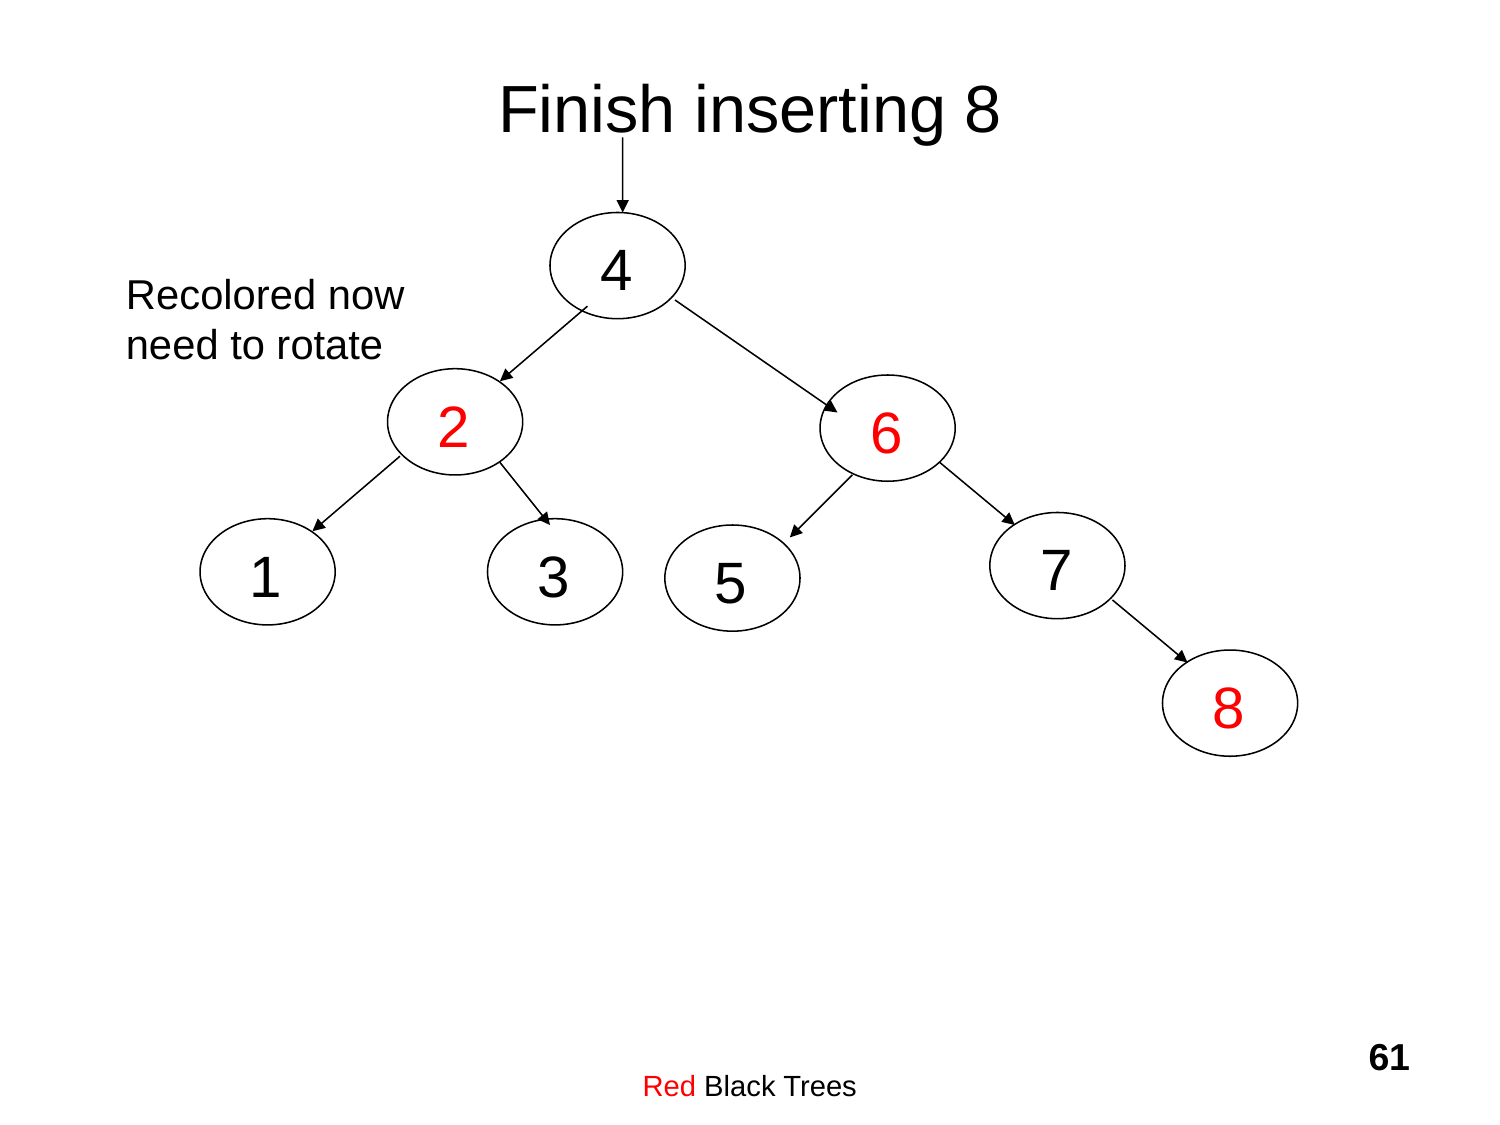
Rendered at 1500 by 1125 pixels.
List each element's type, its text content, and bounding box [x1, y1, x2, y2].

slide_number 61 [1112, 1024, 1426, 1101]
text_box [487, 518, 623, 626]
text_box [664, 524, 801, 632]
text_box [549, 212, 686, 319]
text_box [989, 512, 1126, 619]
footer Red Black Trees [462, 1024, 1038, 1101]
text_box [387, 368, 523, 476]
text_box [819, 374, 956, 482]
title Finish inserting 8 [112, 12, 1388, 200]
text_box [199, 518, 336, 626]
text_box [616, 137, 629, 210]
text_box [1162, 649, 1298, 757]
text_box [517, 484, 549, 517]
text_box Recolored now need to rotate [111, 260, 420, 376]
